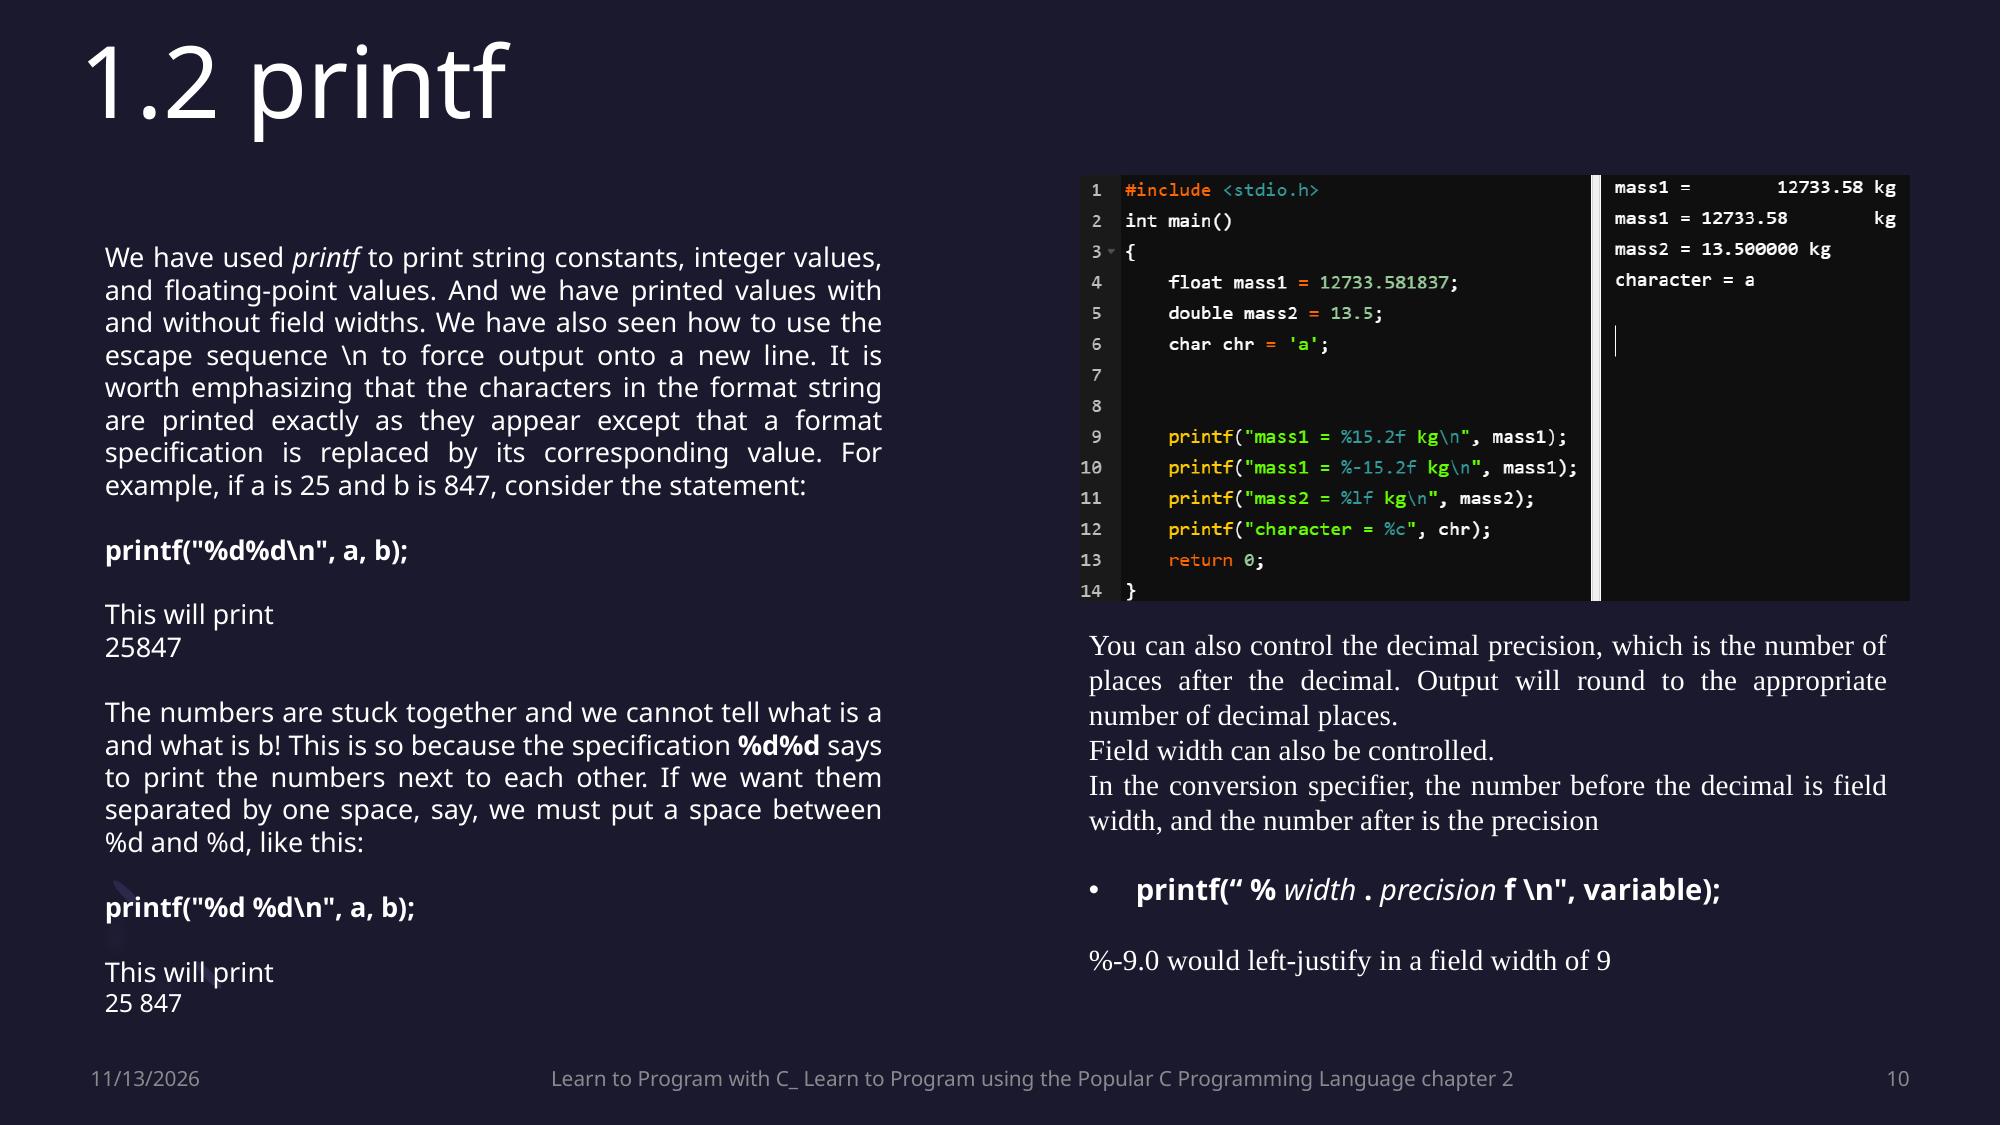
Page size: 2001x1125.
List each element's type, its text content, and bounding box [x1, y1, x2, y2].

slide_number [90, 1067, 522, 1093]
text_box You can also control the decimal precision, which is the number of places after the decimal. Output will round to the appropriate number of decimal places. Field width can also be controlled. In the conversion specifier, the number before the decimal is field width, and the number after is the precision printf(“ % width . precision f \n", variable); %-9.0 would left-justify in a field width of 9 [1074, 619, 1903, 984]
text_box We have used printf to print string constants, integer values, and floating-point values. And we have printed values with and without field widths. We have also seen how to use the escape sequence \n to force output onto a new line. It is worth emphasizing that the characters in the format string are printed exactly as they appear except that a format specification is replaced by its corresponding value. For example, if a is 25 and b is 847, consider the statement: printf("%d%d\n", a, b); This will print 25847 The numbers are stuck together and we cannot tell what is a and what is b! This is so because the specification %d%d says to print the numbers next to each other. If we want them separated by one space, say, we must put a space between %d and %d, like this: printf("%d %d\n", a, b); This will print 25 847 [90, 233, 898, 1026]
footer Learn to Program with C_ Learn to Program using the Popular C Programming Language chapter 2 [551, 1067, 1598, 1093]
slide_number 10 [1632, 1067, 1910, 1093]
picture [1080, 175, 1910, 601]
title 1.2 printf [79, 32, 1899, 176]
